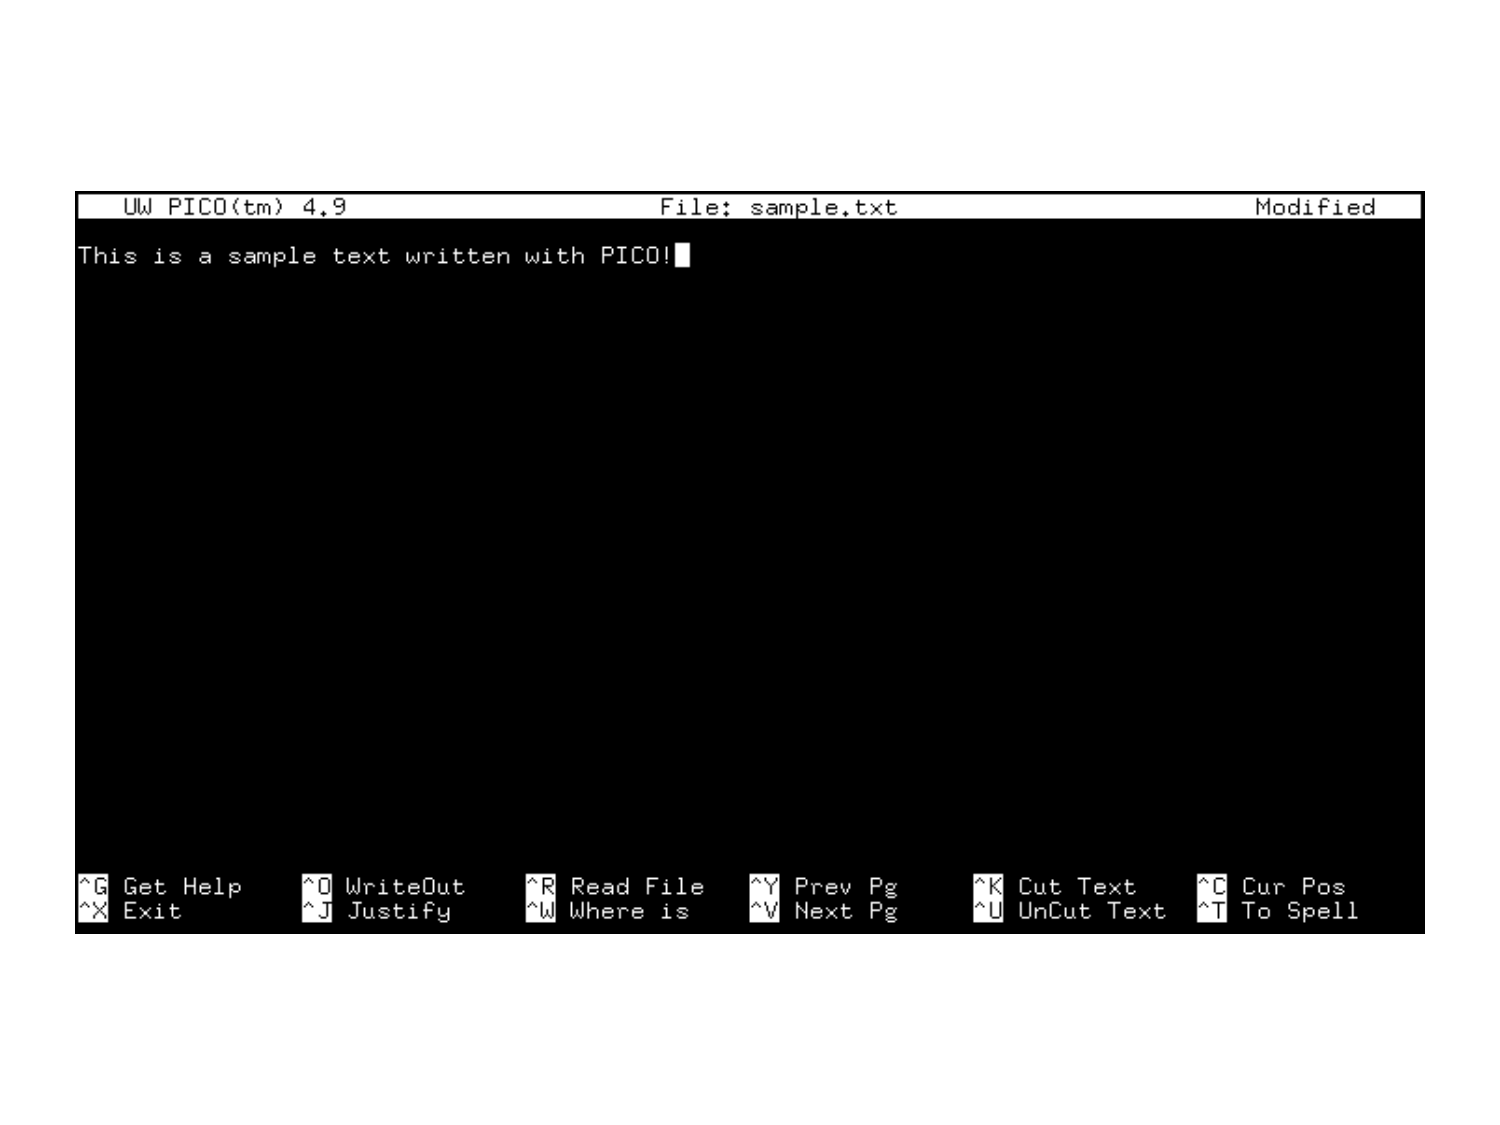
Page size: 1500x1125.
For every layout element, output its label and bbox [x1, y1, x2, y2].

list [74, 191, 1426, 934]
